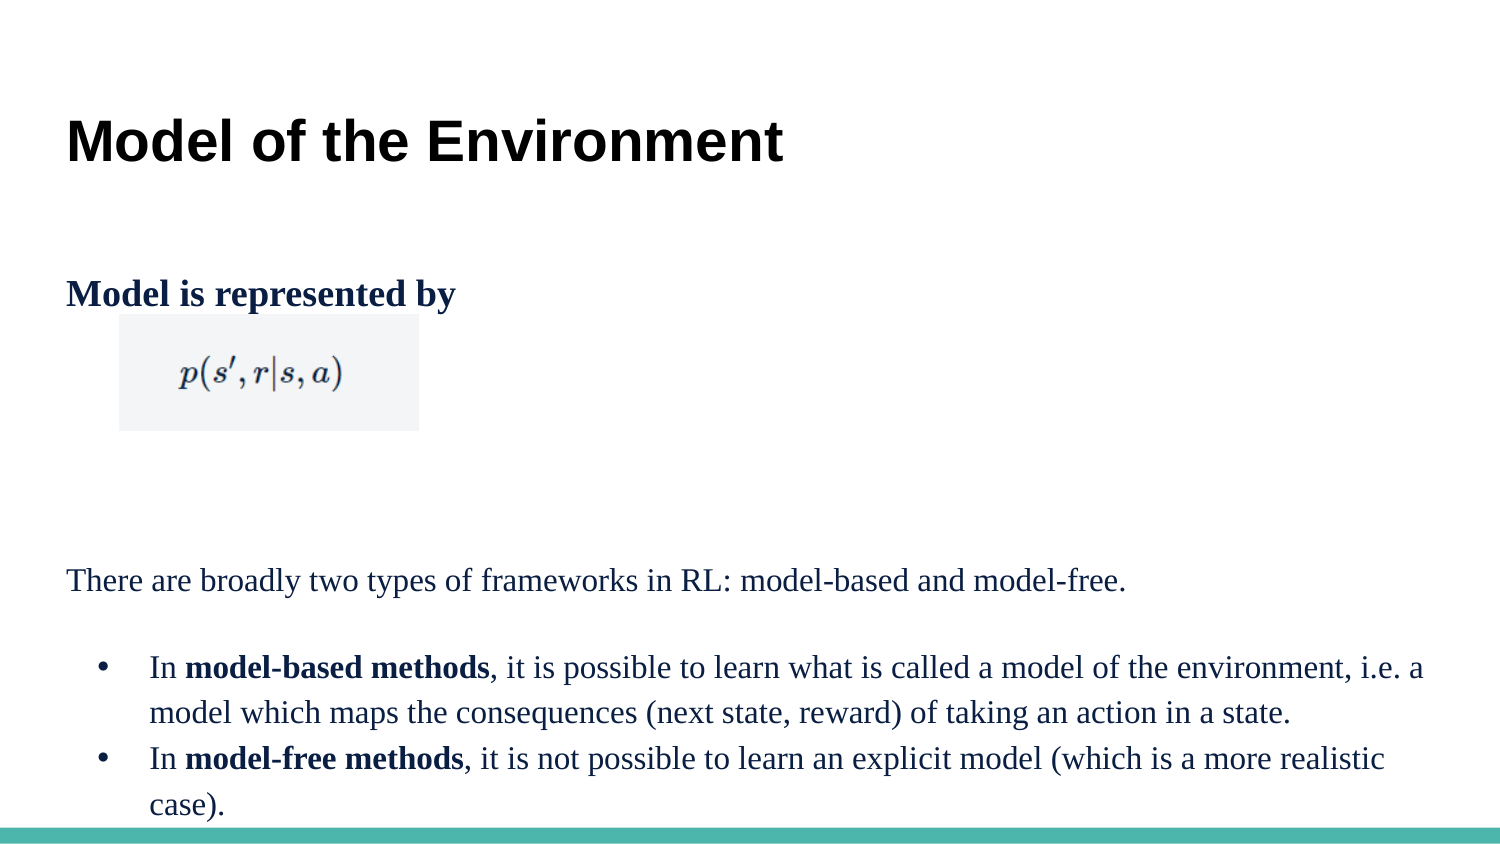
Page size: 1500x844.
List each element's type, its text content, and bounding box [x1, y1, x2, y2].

list Model is represented by There are broadly two types of frameworks in RL: model-based and model-free. In model-based methods, it is possible to learn what is called a model of the environment, i.e. a model which maps the consequences (next state, reward) of taking an action in a state. In model-free methods, it is not possible to learn an explicit model (which is a more realistic case). [51, 207, 1449, 844]
title Model of the Environment [51, 72, 1449, 189]
picture [119, 313, 419, 431]
